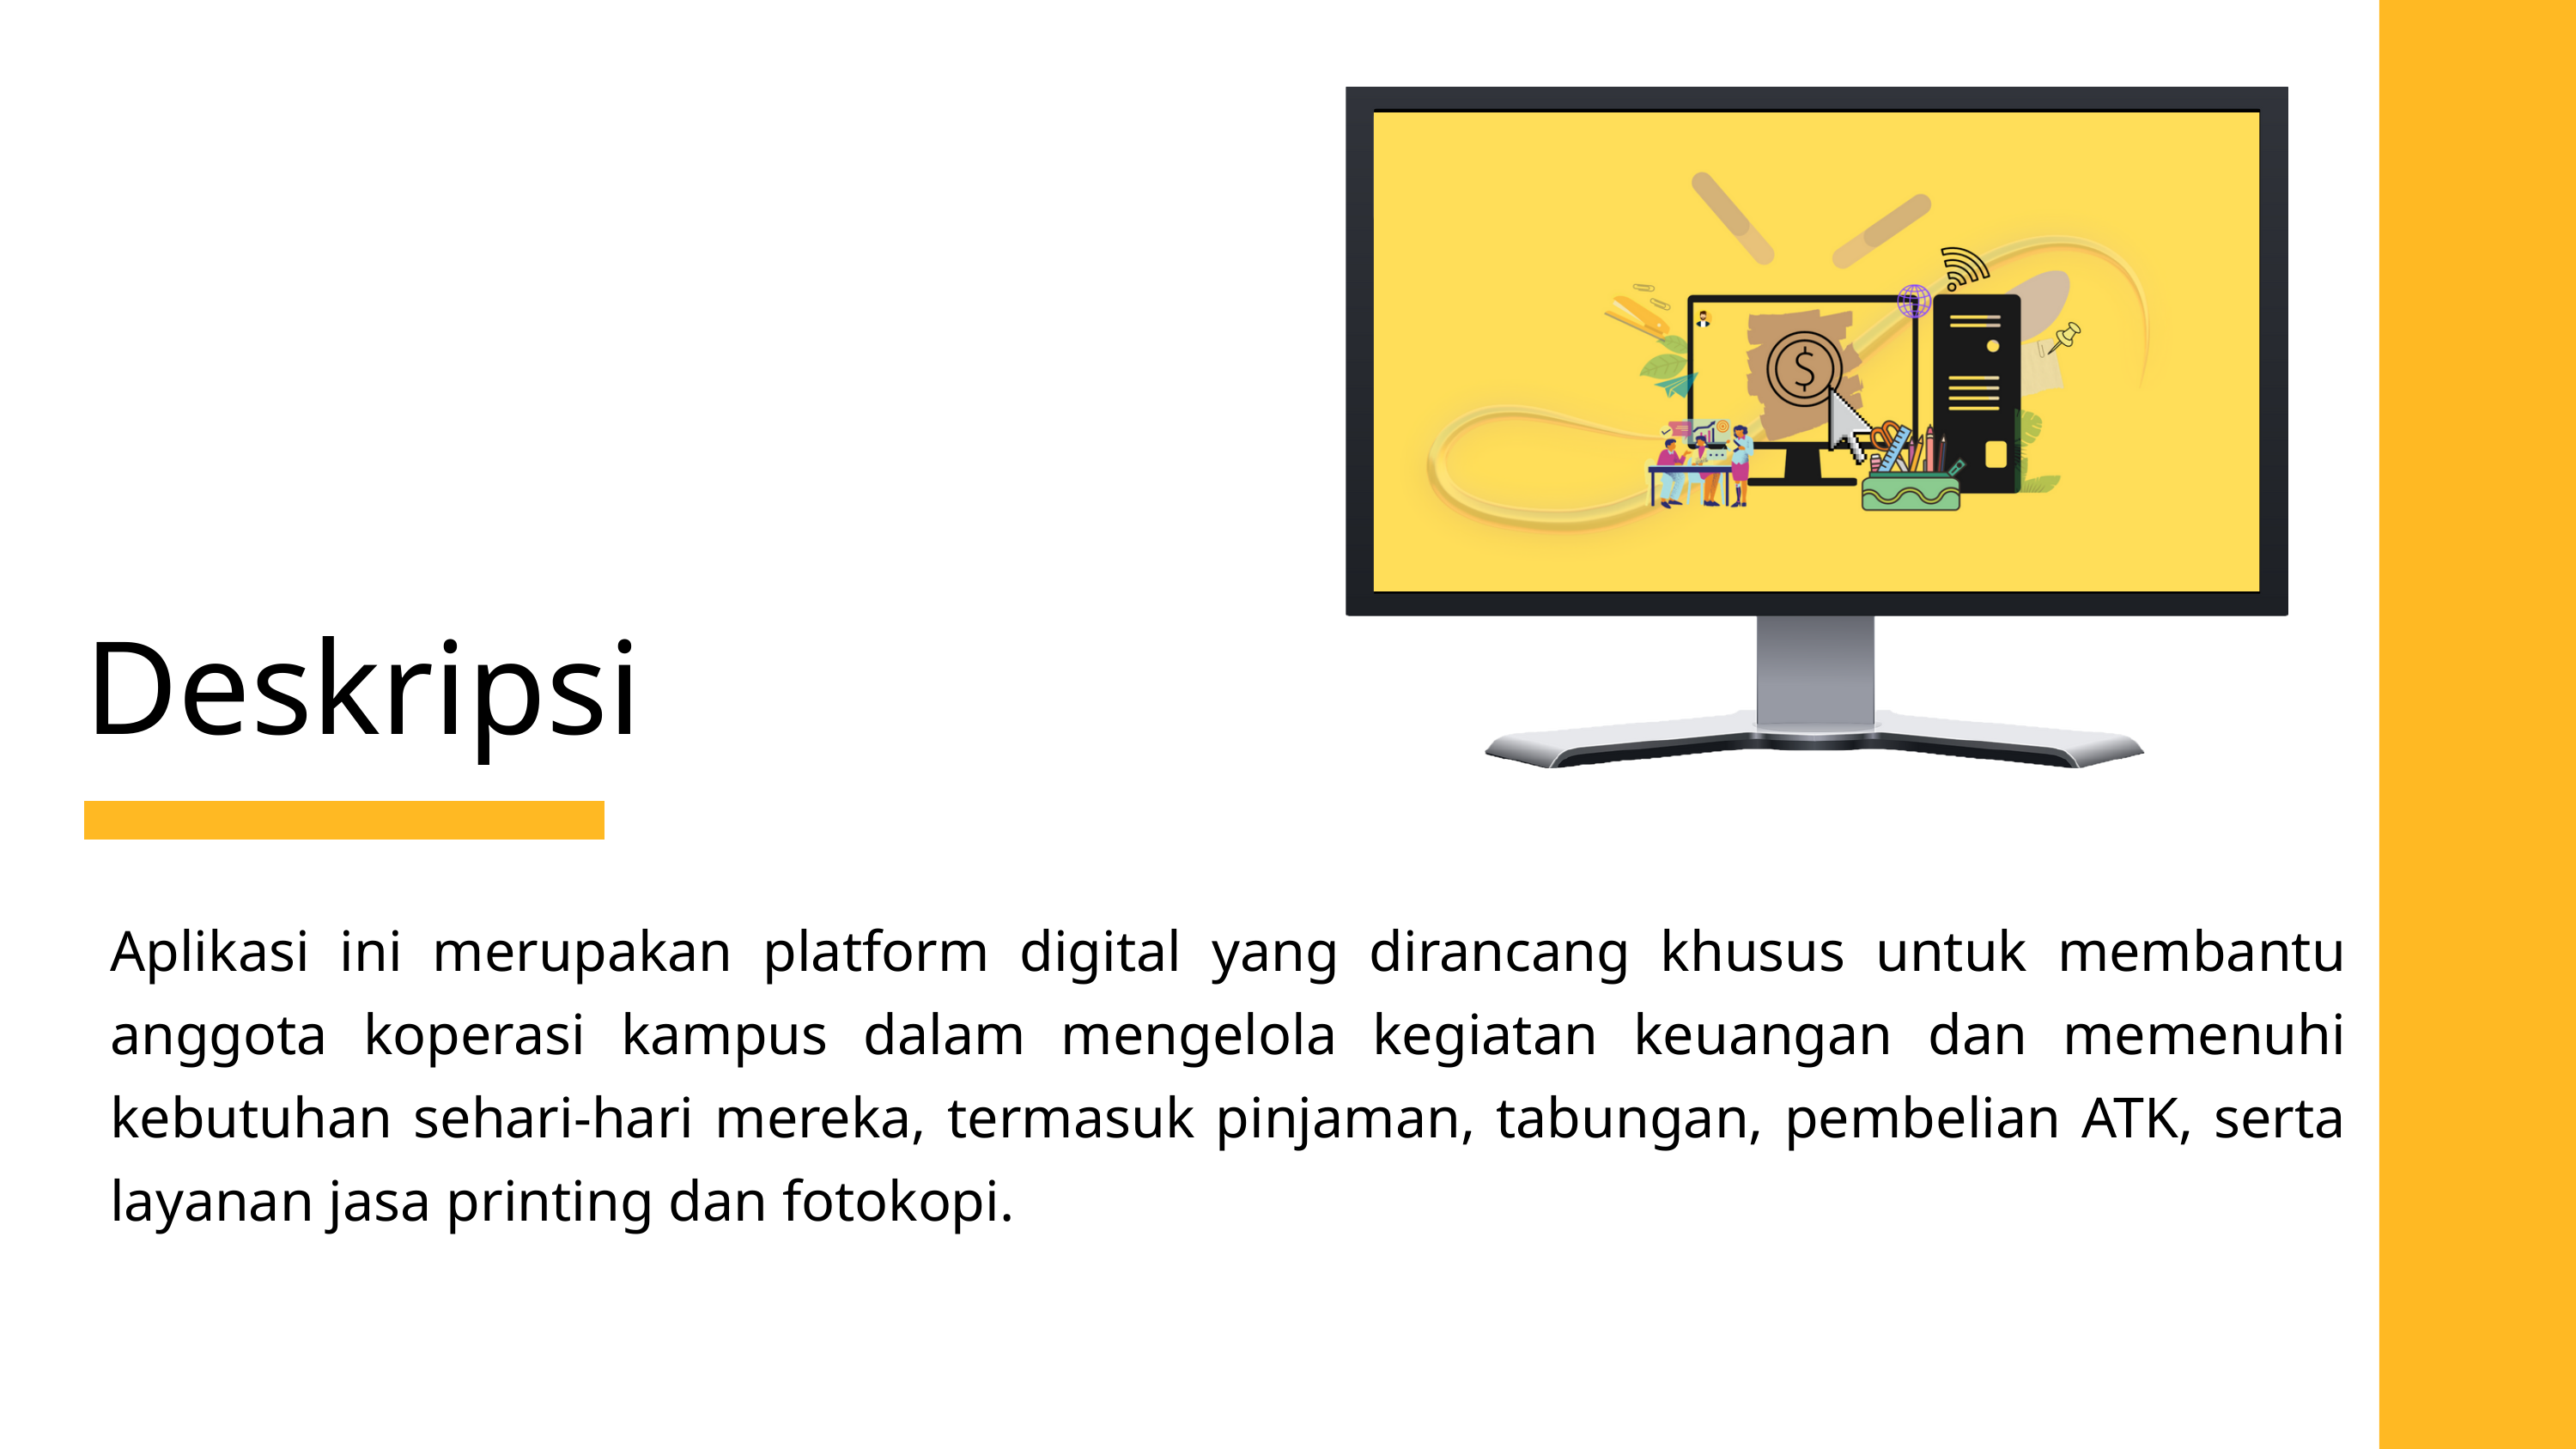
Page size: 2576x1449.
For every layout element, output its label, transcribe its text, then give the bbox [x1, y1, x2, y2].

text_box [84, 801, 605, 840]
text_box Aplikasi ini merupakan platform digital yang dirancang khusus untuk membantu anggota koperasi kampus dalam mengelola kegiatan keuangan dan memenuhi kebutuhan sehari-hari mereka, termasuk pinjaman, tabungan, pembelian ATK, serta layanan jasa printing dan fotokopi. [110, 899, 2348, 1315]
text_box [2379, 0, 2576, 1449]
text_box [1346, 87, 2289, 768]
text_box Deskripsi [84, 618, 946, 761]
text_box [1373, 112, 2260, 591]
